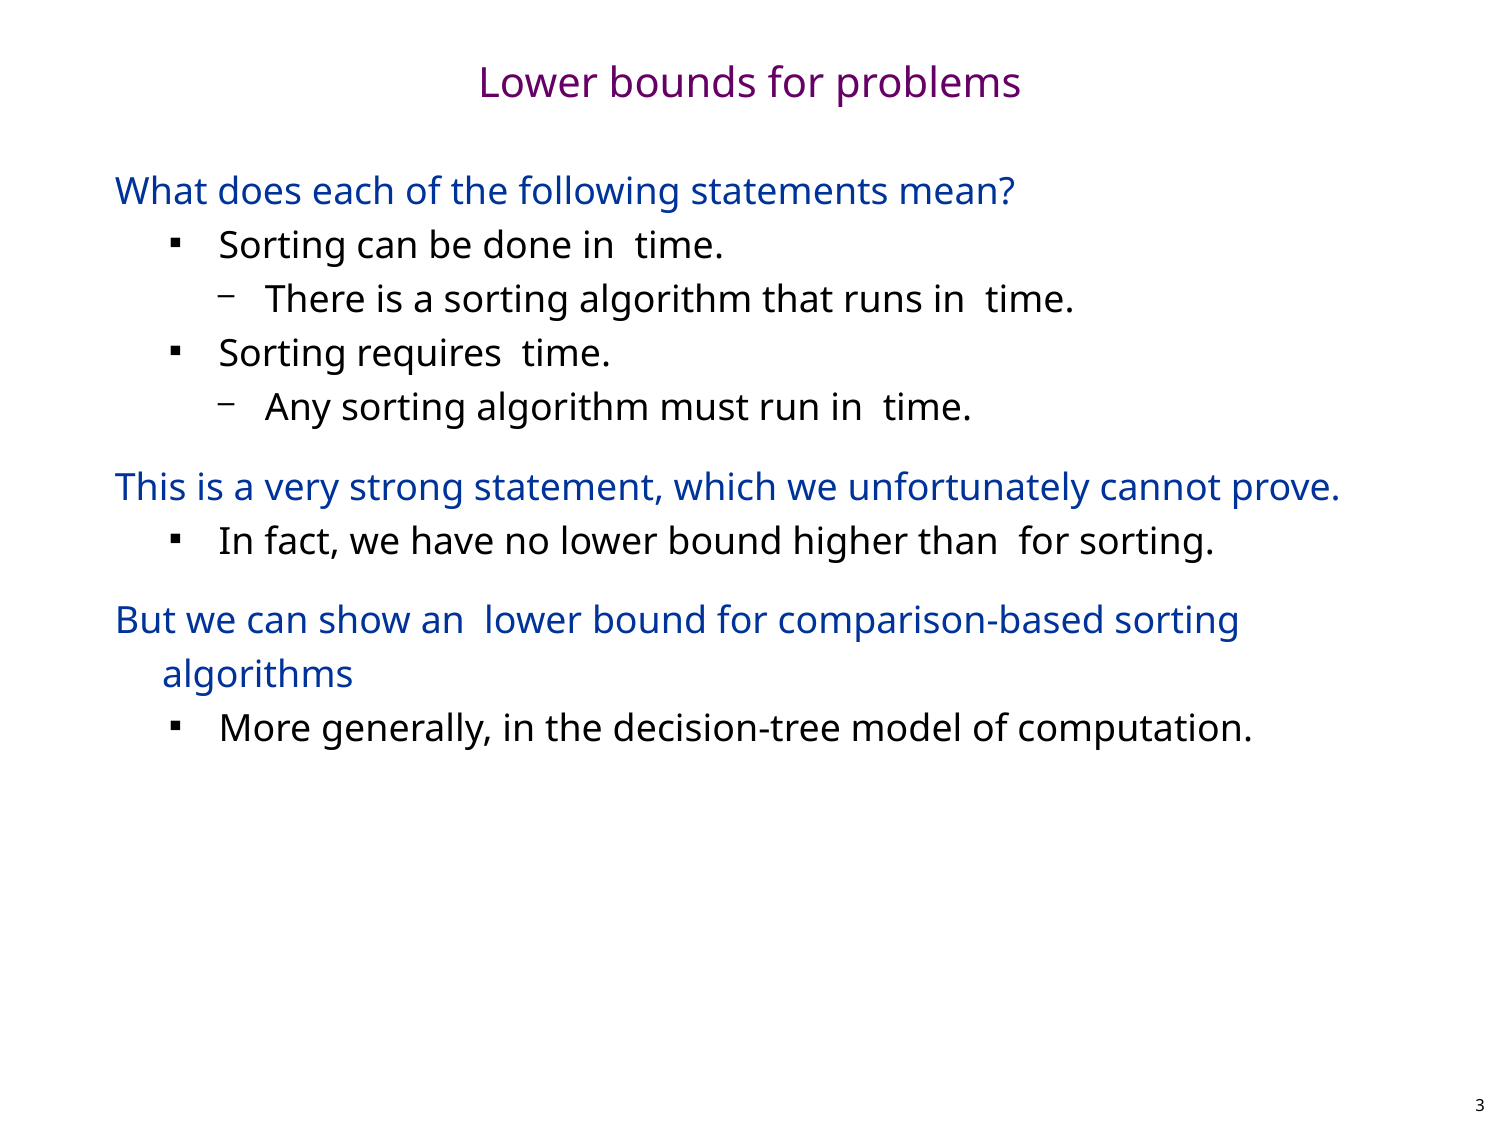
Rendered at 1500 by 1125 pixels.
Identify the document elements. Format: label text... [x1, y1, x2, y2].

title Lower bounds for problems [0, 50, 1500, 125]
slide_number 3 [1187, 1087, 1500, 1125]
